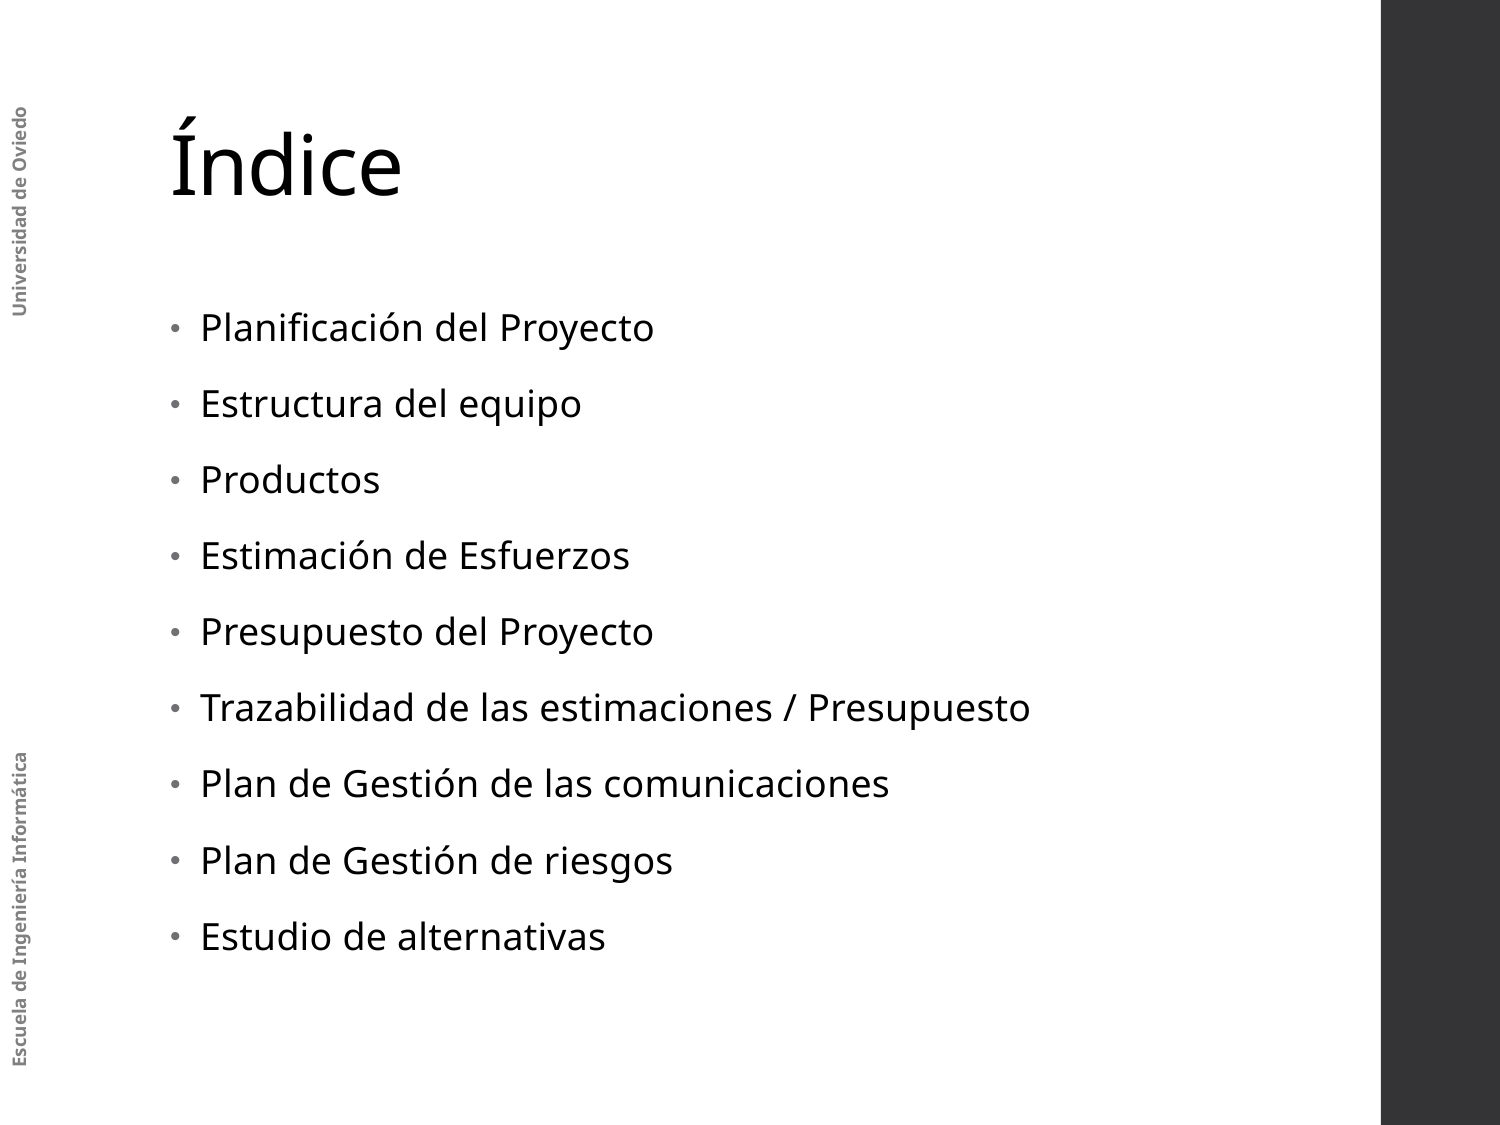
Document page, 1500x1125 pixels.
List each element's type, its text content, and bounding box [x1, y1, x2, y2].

title Índice [155, 60, 1348, 278]
list Planificación del Proyecto Estructura del equipo Productos Estimación de Esfuerzos Presupuesto del Proyecto Trazabilidad de las estimaciones / Presupuesto Plan de Gestión de las comunicaciones Plan de Gestión de riesgos Estudio de alternativas [155, 299, 1213, 1014]
